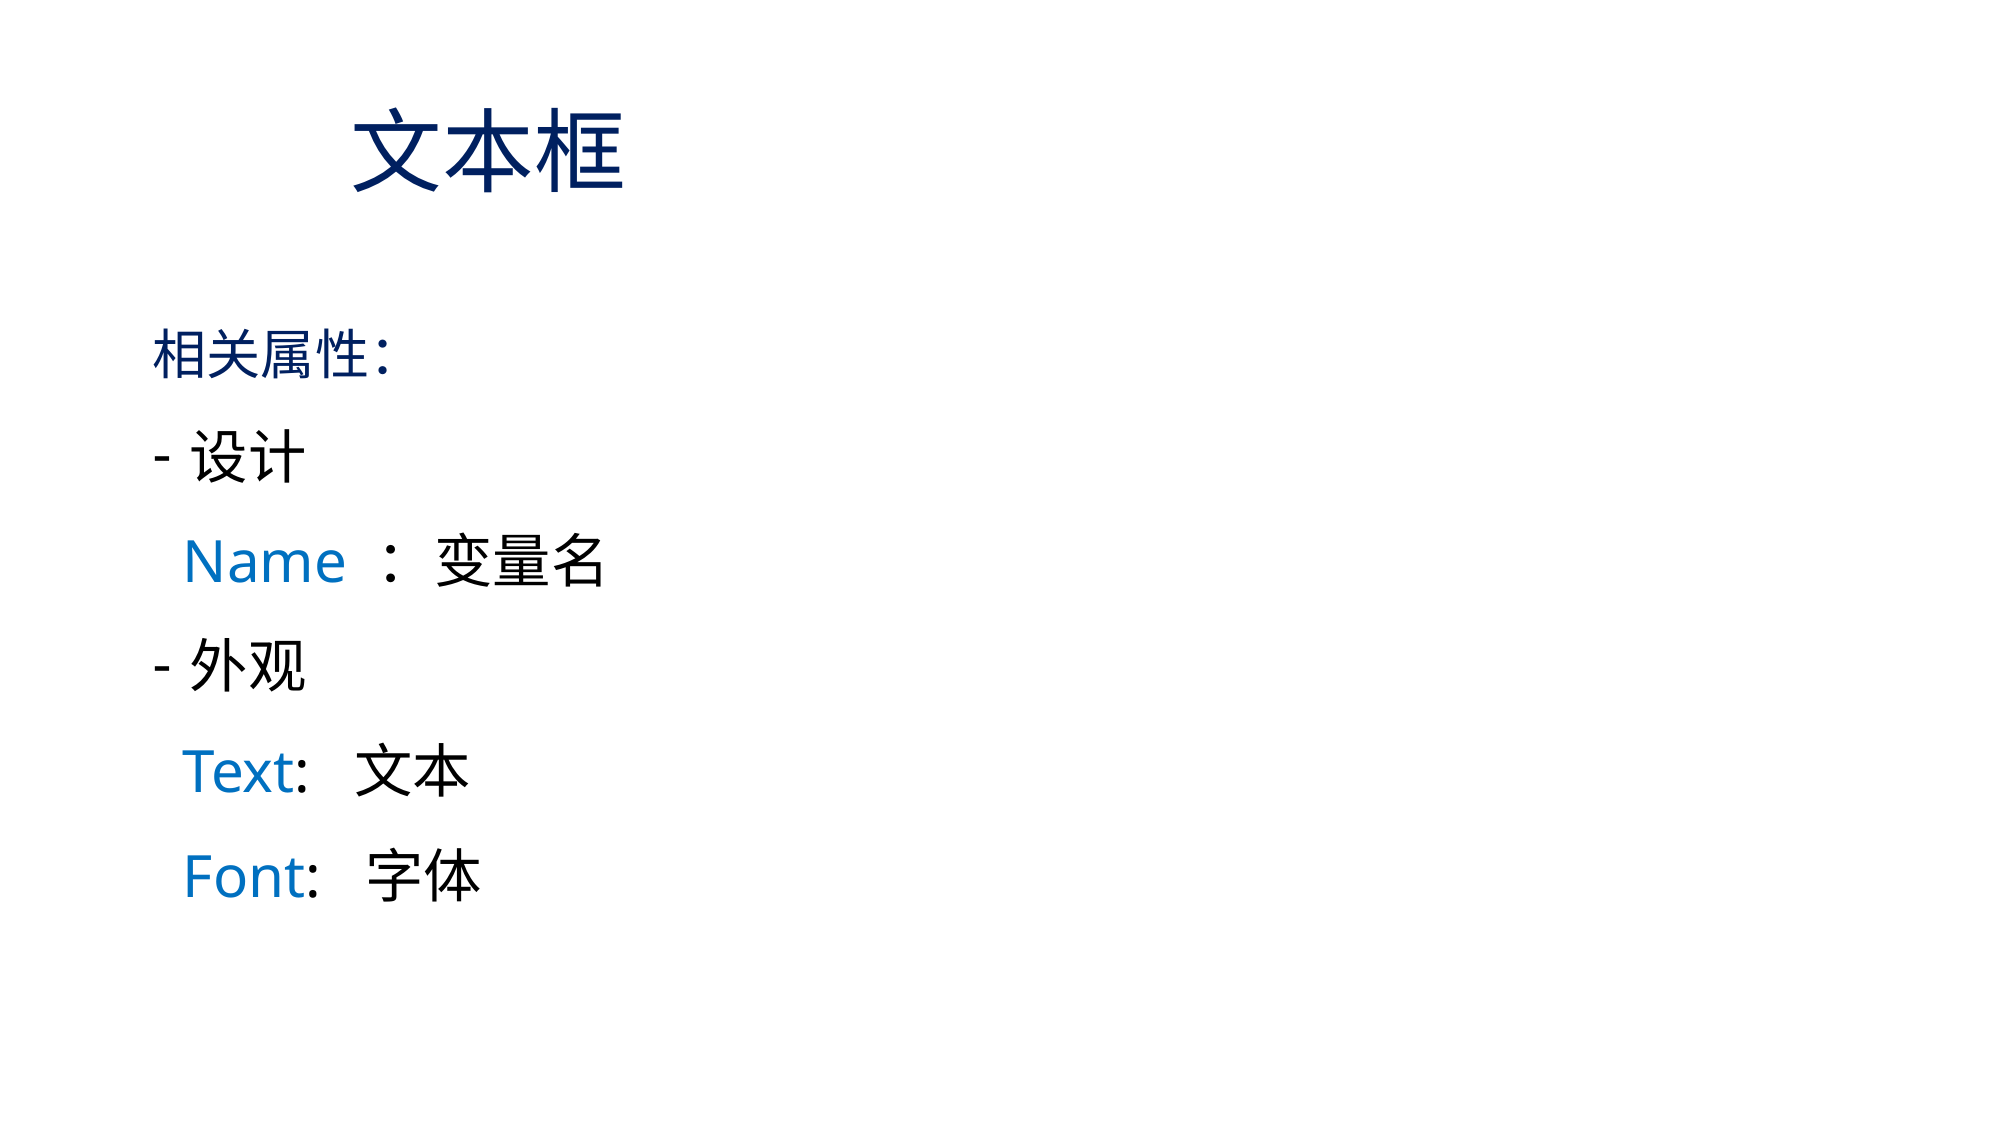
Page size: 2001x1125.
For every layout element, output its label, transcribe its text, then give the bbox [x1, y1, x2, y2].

list 相关属性： 设计 Name ：变量名 外观 Text: 文本 Font: 字体 [137, 299, 1863, 1014]
title 文本框 [335, 90, 1680, 223]
